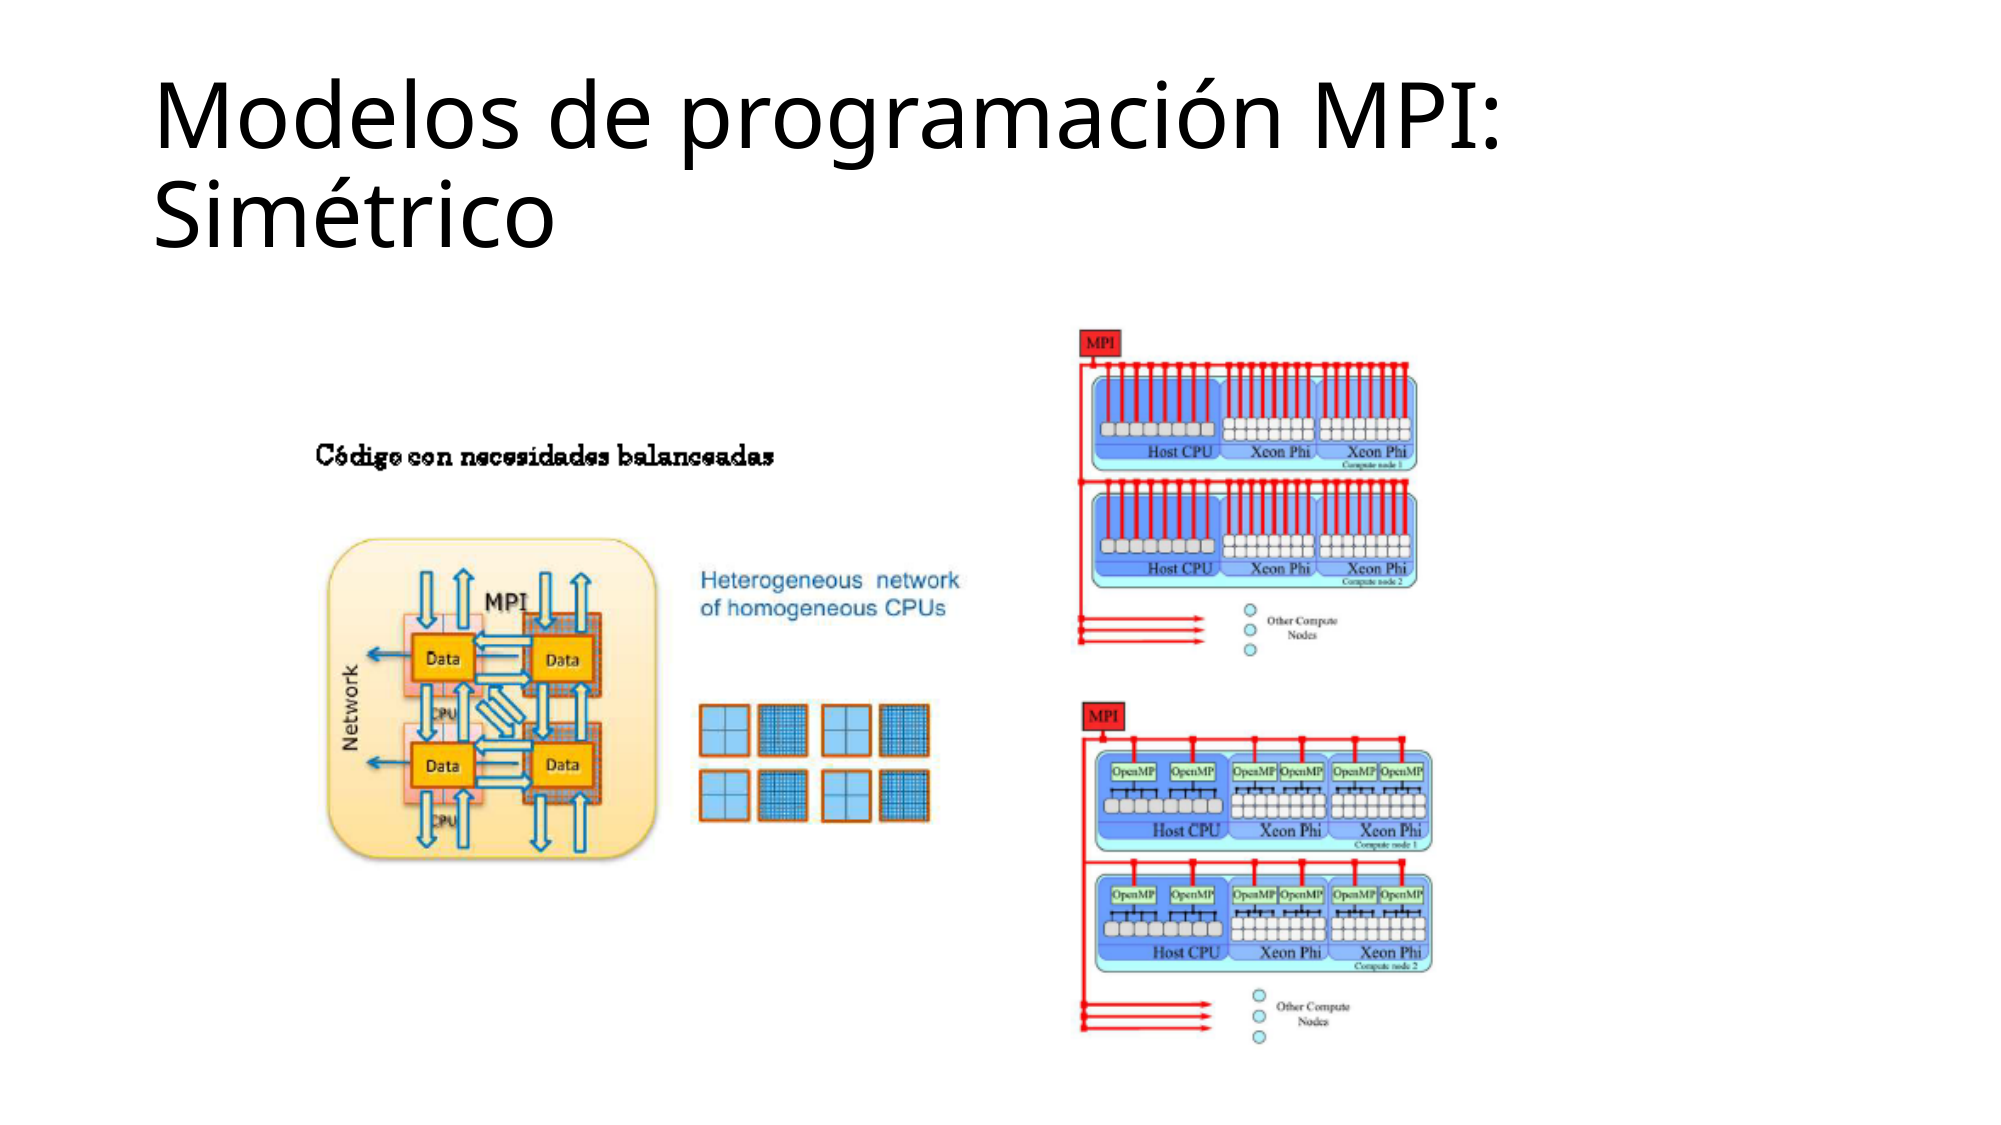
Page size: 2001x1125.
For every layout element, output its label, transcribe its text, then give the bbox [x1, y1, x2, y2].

title Modelos de programación MPI: Simétrico [137, 59, 1863, 278]
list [299, 313, 1523, 1058]
